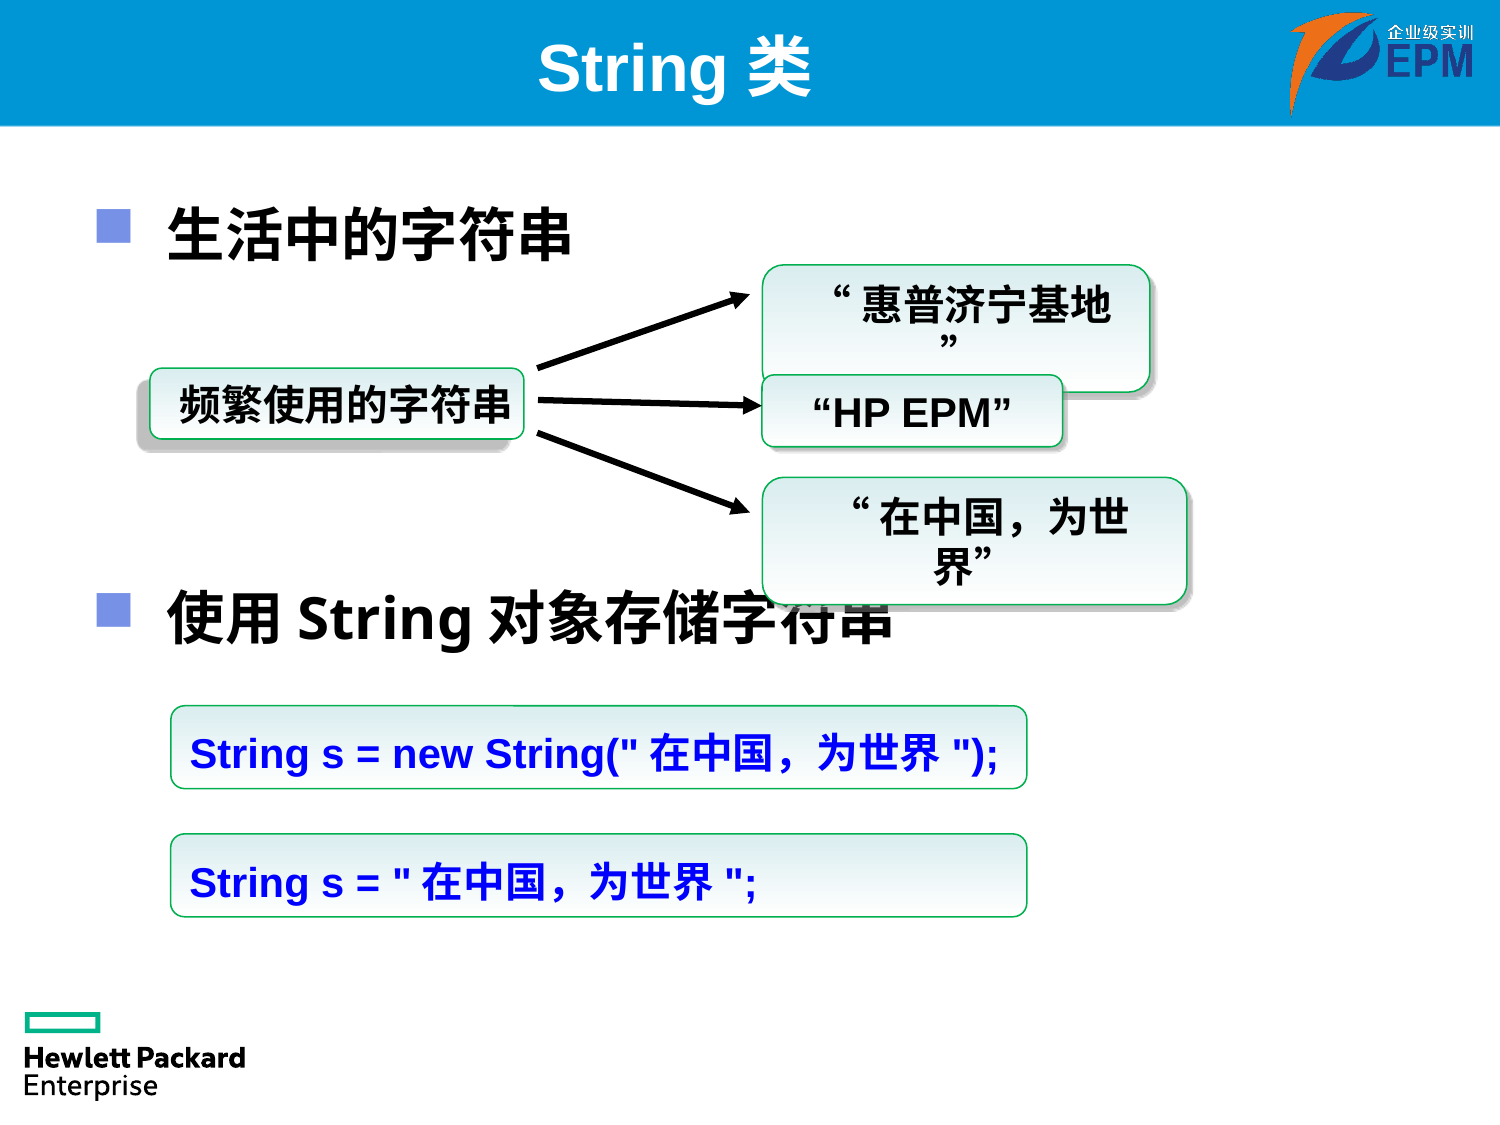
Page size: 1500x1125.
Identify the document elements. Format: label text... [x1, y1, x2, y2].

picture [1428, 26, 1432, 37]
text_box “惠普济宁基地 ” [762, 264, 1150, 393]
text_box [537, 432, 751, 514]
title String类 [87, 1, 1263, 127]
picture [1312, 21, 1379, 80]
text_box [537, 399, 762, 412]
text_box String s = new String("在中国，为世界"); [170, 705, 1027, 789]
text_box 频繁使用的字符串 [149, 368, 524, 440]
picture [1416, 45, 1437, 76]
picture [1388, 45, 1409, 76]
picture [1443, 45, 1471, 76]
list 生活中的字符串 使用String对象存储字符串 [76, 198, 1425, 1083]
text_box [537, 292, 751, 369]
picture [1447, 26, 1451, 37]
picture [0, 126, 1500, 1125]
text_box String s = "在中国，为世界"; [170, 833, 1027, 917]
picture [1291, 13, 1368, 112]
text_box “HP EPM” [761, 374, 1063, 447]
text_box “在中国，为世界” [762, 477, 1187, 605]
